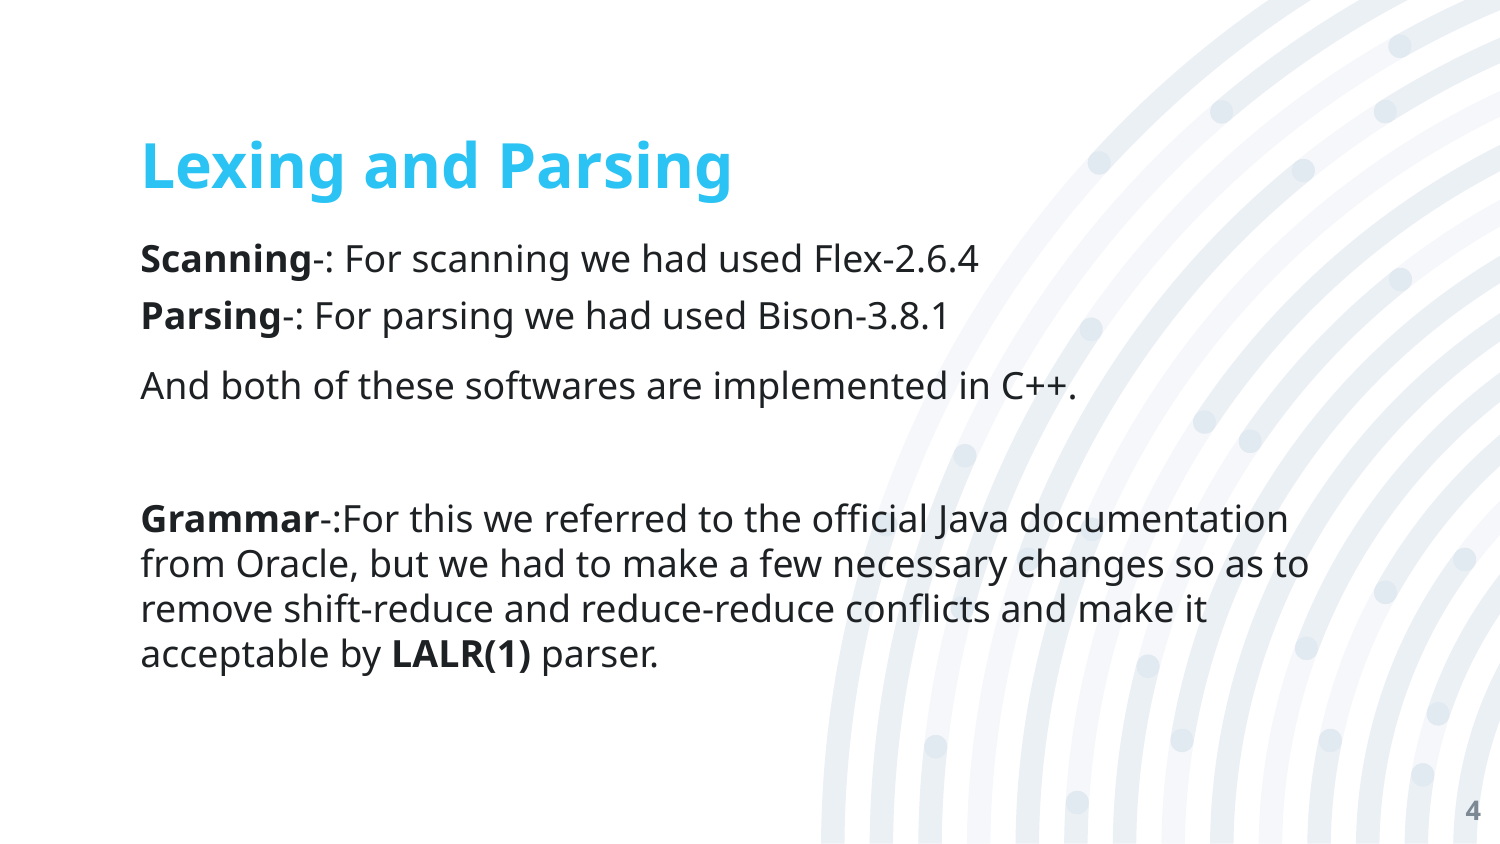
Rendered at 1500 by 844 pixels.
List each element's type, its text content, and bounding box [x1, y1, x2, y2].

list Scanning-: For scanning we had used Flex-2.6.4 Parsing-: For parsing we had used Bison-3.8.1 And both of these softwares are implemented in C++. Grammar-:For this we referred to the official Java documentation from Oracle, but we had to make a few necessary changes so as to remove shift-reduce and reduce-reduce conflicts and make it acceptable by LALR(1) parser. [140, 234, 1360, 780]
slide_number 4 [1391, 779, 1482, 844]
title Lexing and Parsing [140, 137, 1360, 203]
